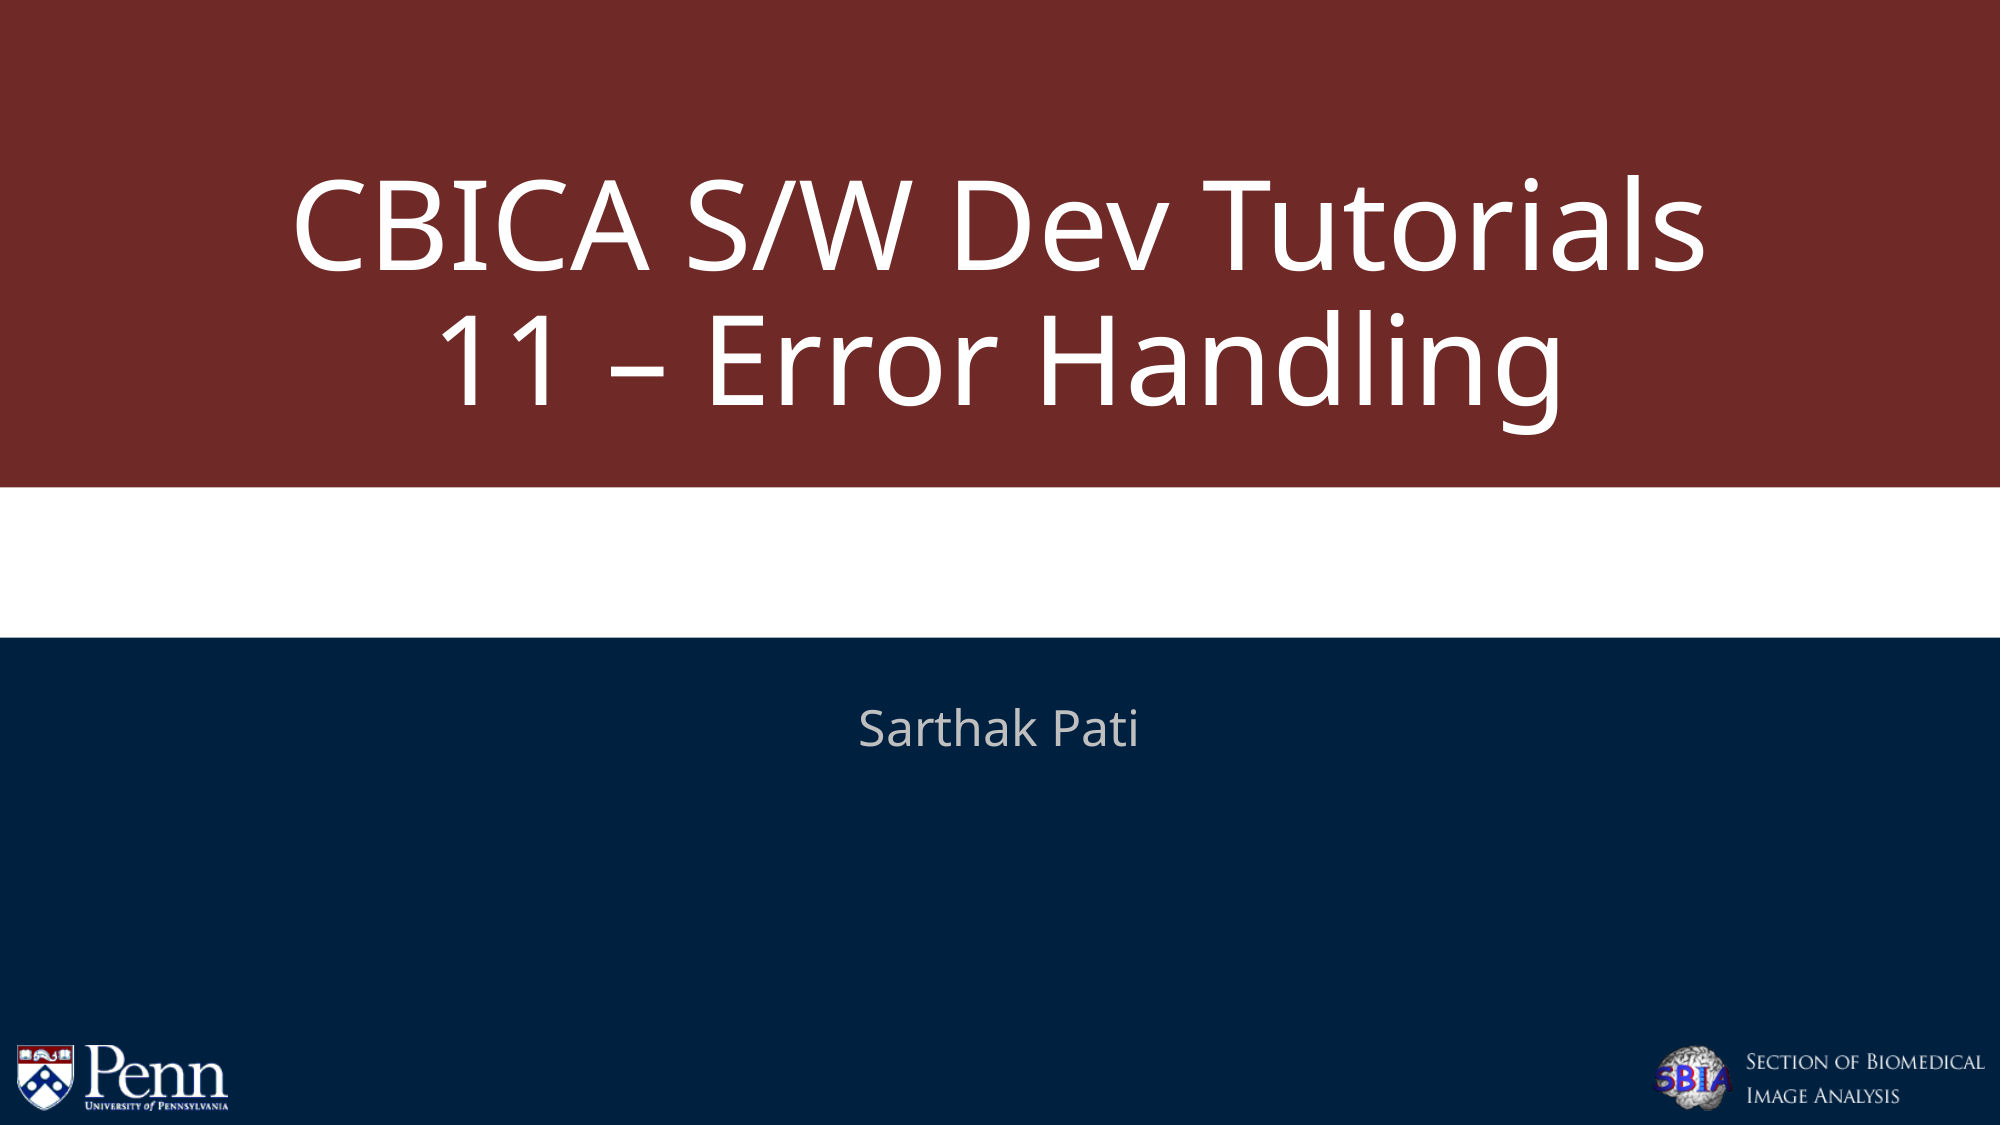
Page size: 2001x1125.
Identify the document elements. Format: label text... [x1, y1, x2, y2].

picture [17, 1045, 228, 1111]
subtitle Sarthak Pati [249, 696, 1750, 968]
title CBICA S/W Dev Tutorials 11 – Error Handling [249, 48, 1750, 440]
picture [1652, 1044, 1985, 1112]
